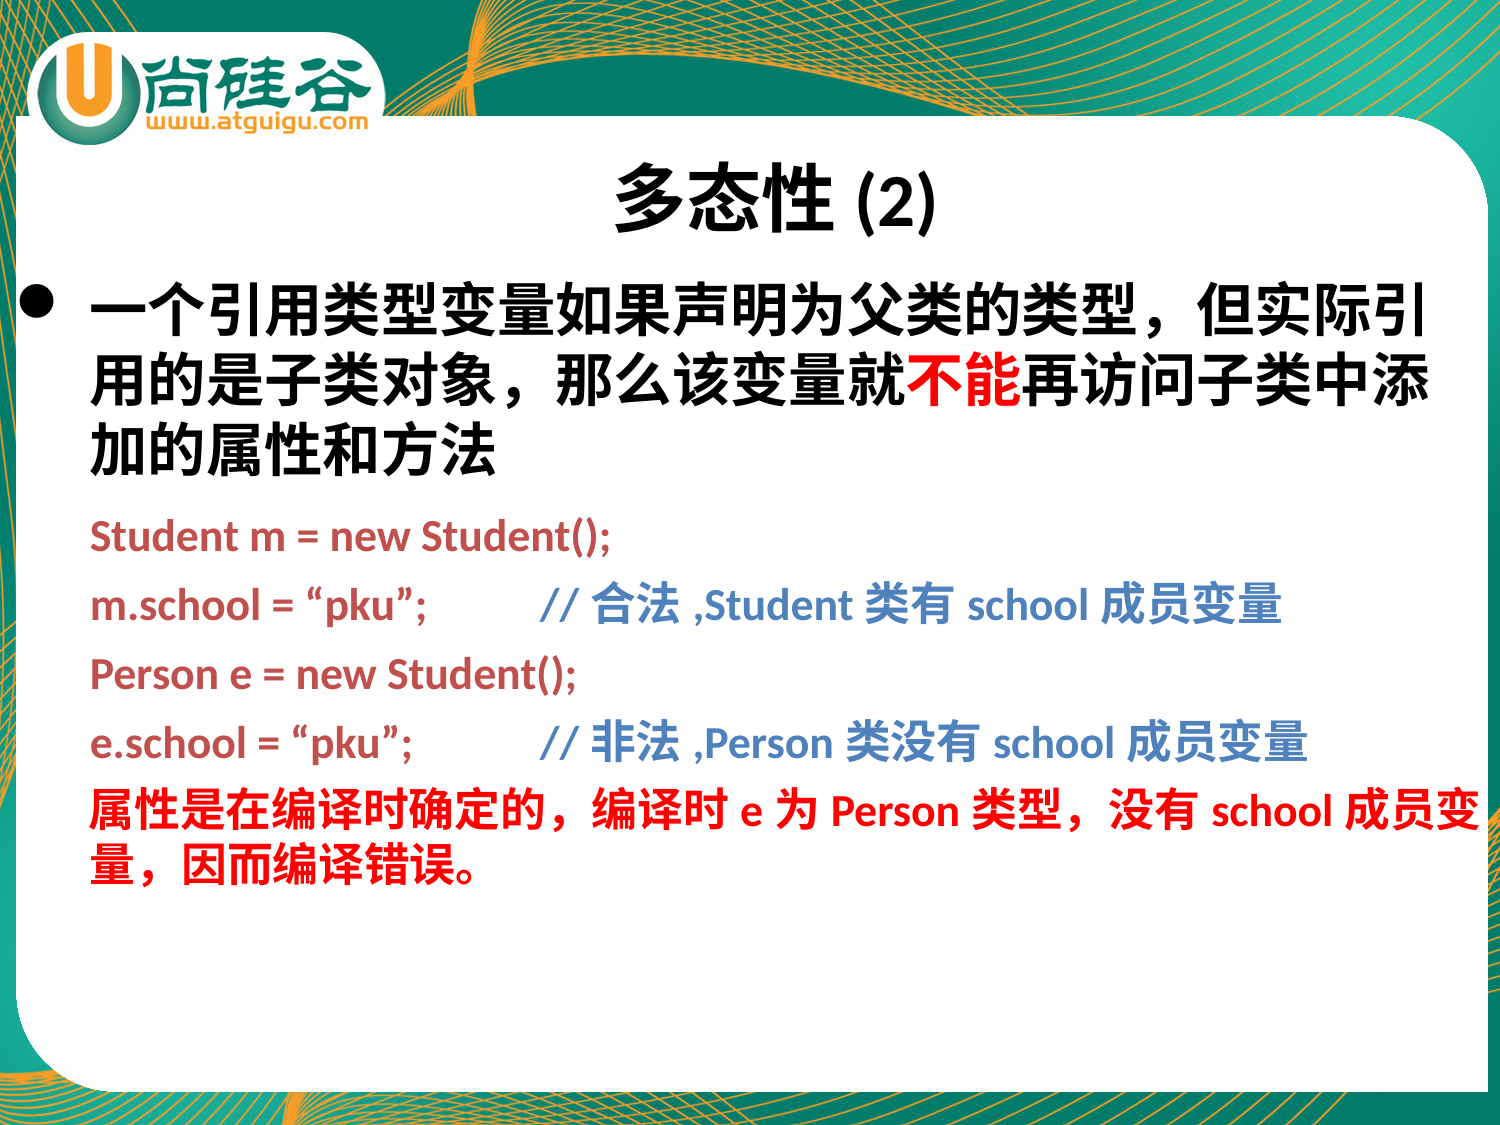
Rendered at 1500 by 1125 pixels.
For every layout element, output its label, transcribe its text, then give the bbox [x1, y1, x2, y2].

picture [0, 0, 1500, 265]
title 多态性(2) [596, 127, 987, 265]
picture [0, 899, 1500, 1125]
text_box 一个引用类型变量如果声明为父类的类型，但实际引用的是子类对象，那么该变量就不能再访问子类中添加的属性和方法 Student m = new Student(); m.school = “pku”; //合法,Student类有school成员变量 Person e = new Student(); e.school = “pku”; //非法,Person类没有school成员变量 属性是在编译时确定的，编译时e为Person类型，没有school成员变量，因而编译错误。 [0, 265, 1500, 899]
